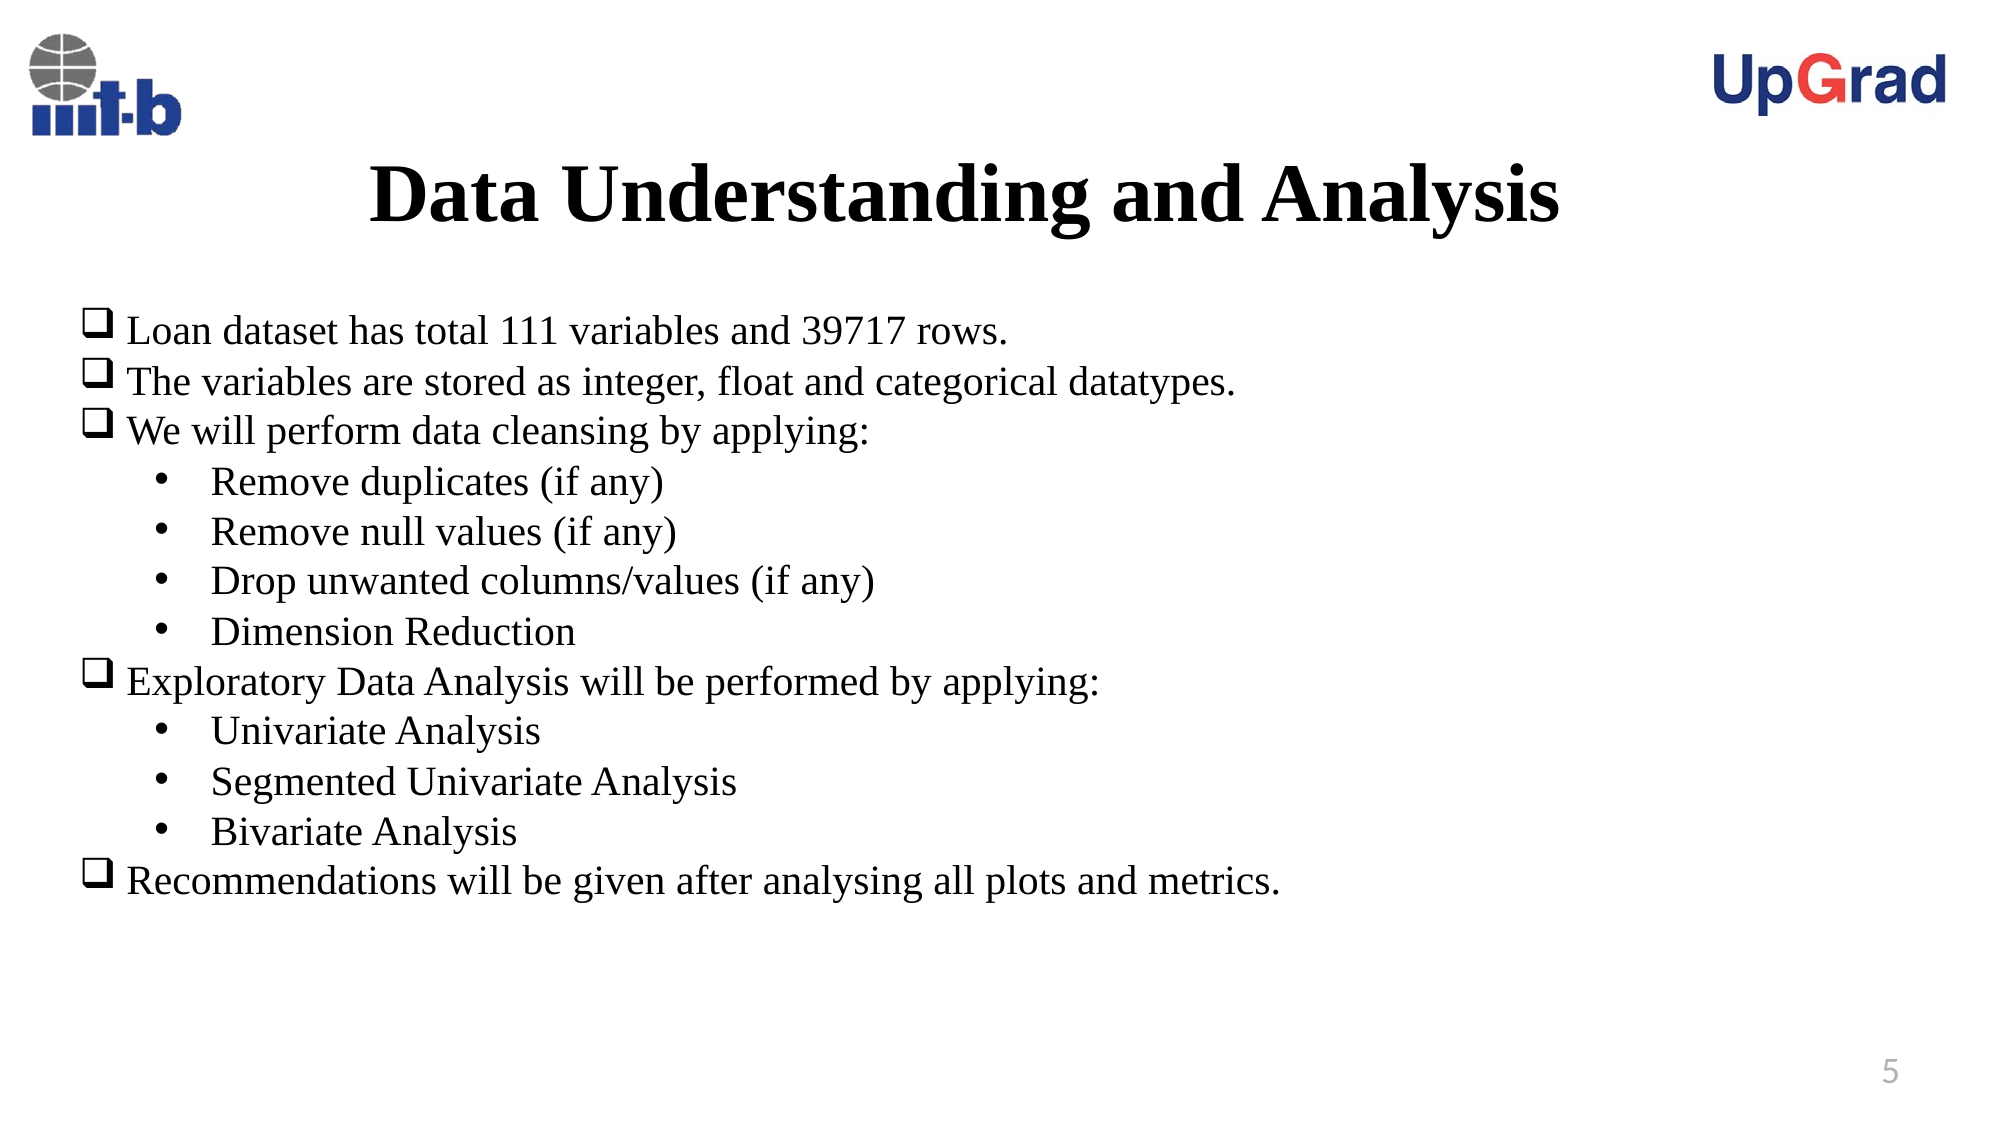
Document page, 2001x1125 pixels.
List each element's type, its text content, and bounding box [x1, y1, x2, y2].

slide_number 5 [1440, 1046, 1900, 1103]
title Data Understanding and Analysis [287, 135, 1663, 303]
picture [0, 29, 208, 163]
list Loan dataset has total 111 variables and 39717 rows. The variables are stored as integer, float and categorical datatypes. We will perform data cleansing by applying: Remove duplicates (if any) Remove null values (if any) Drop unwanted columns/values (if any) Dimension Reduction Exploratory Data Analysis will be performed by applying: Univariate Analysis Segmented Univariate Analysis Bivariate Analysis Recommendations will be given after analysing all plots and metrics. [79, 303, 1921, 909]
picture [1714, 53, 1946, 116]
